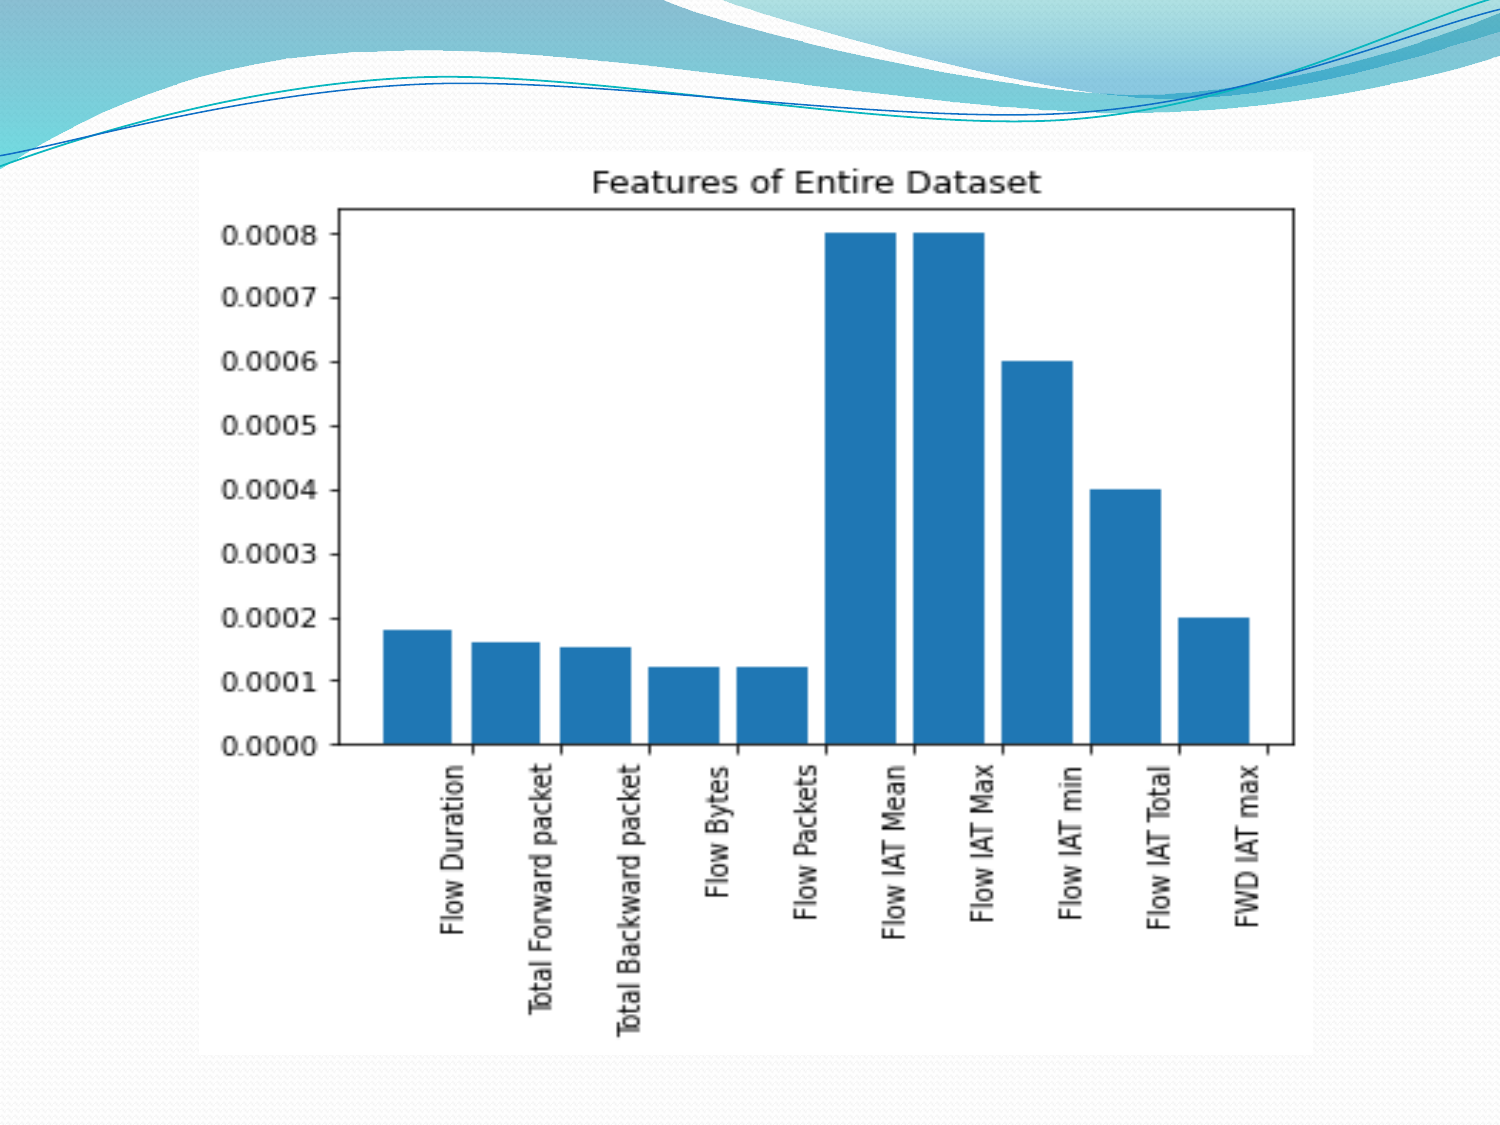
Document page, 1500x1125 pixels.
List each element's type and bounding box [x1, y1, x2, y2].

picture [198, 152, 1313, 1055]
